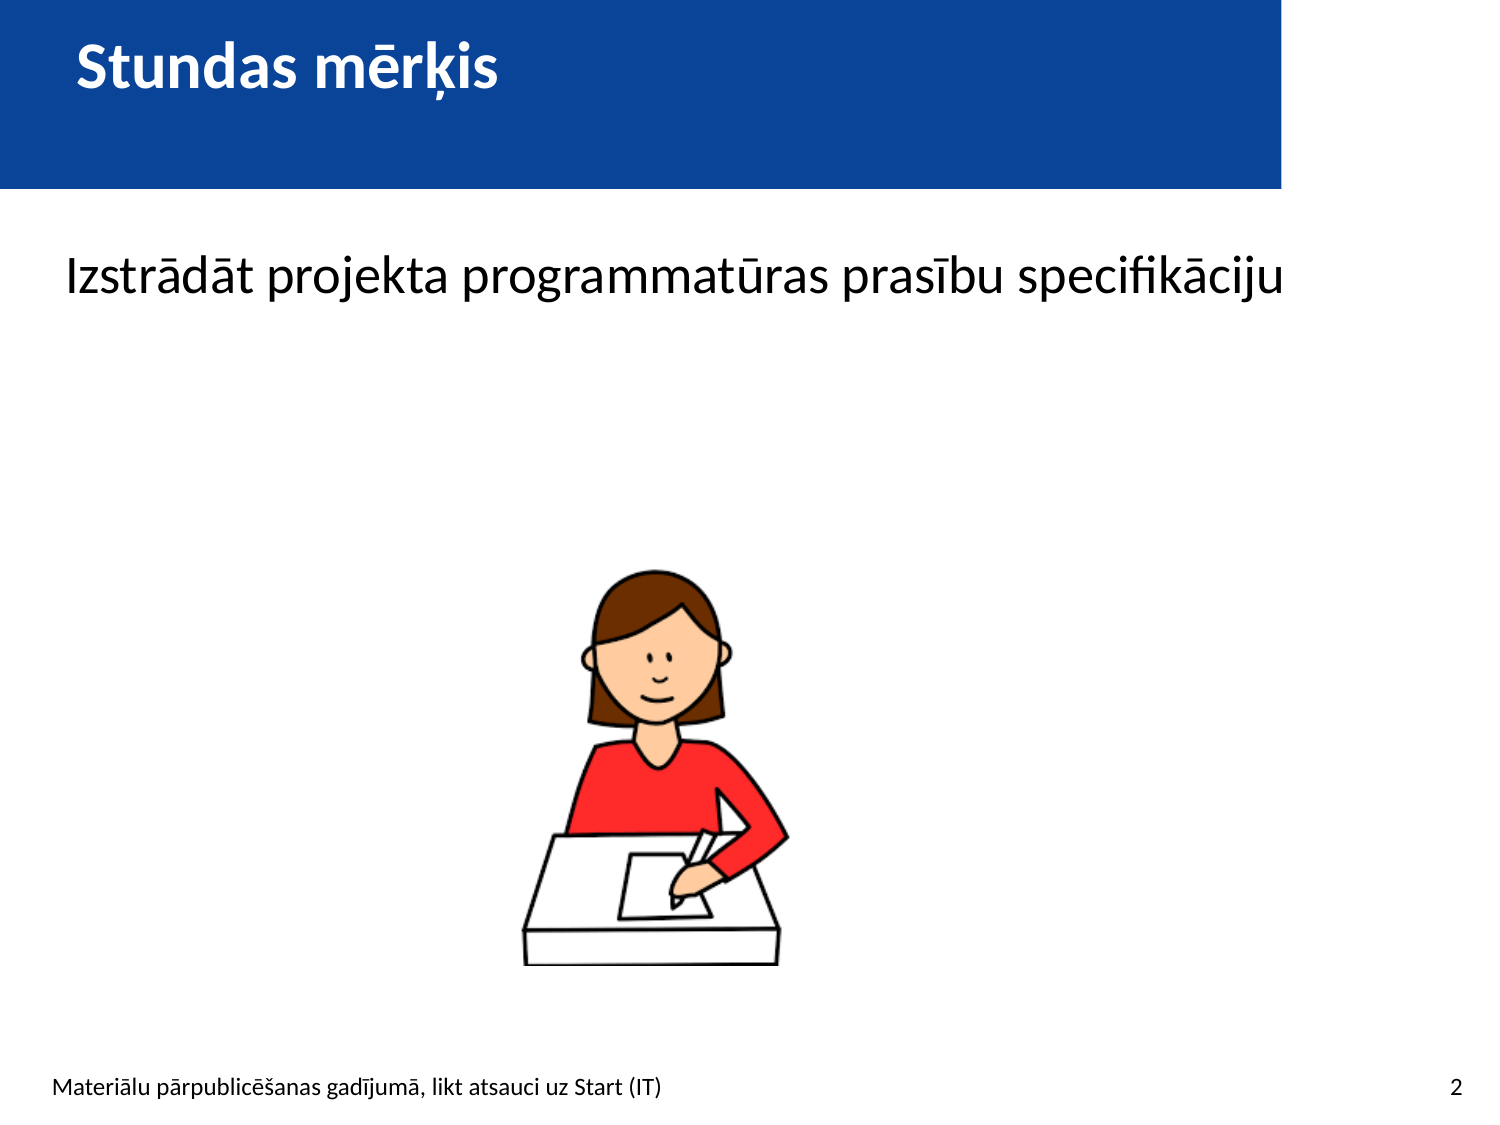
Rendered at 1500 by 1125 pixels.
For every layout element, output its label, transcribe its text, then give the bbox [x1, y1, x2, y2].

slide_number 2 [1127, 1062, 1479, 1109]
list Izstrādāt projekta programmatūras prasību specifikāciju [49, 231, 1426, 362]
title Stundas mērķis [76, 14, 1223, 173]
picture [496, 562, 803, 966]
